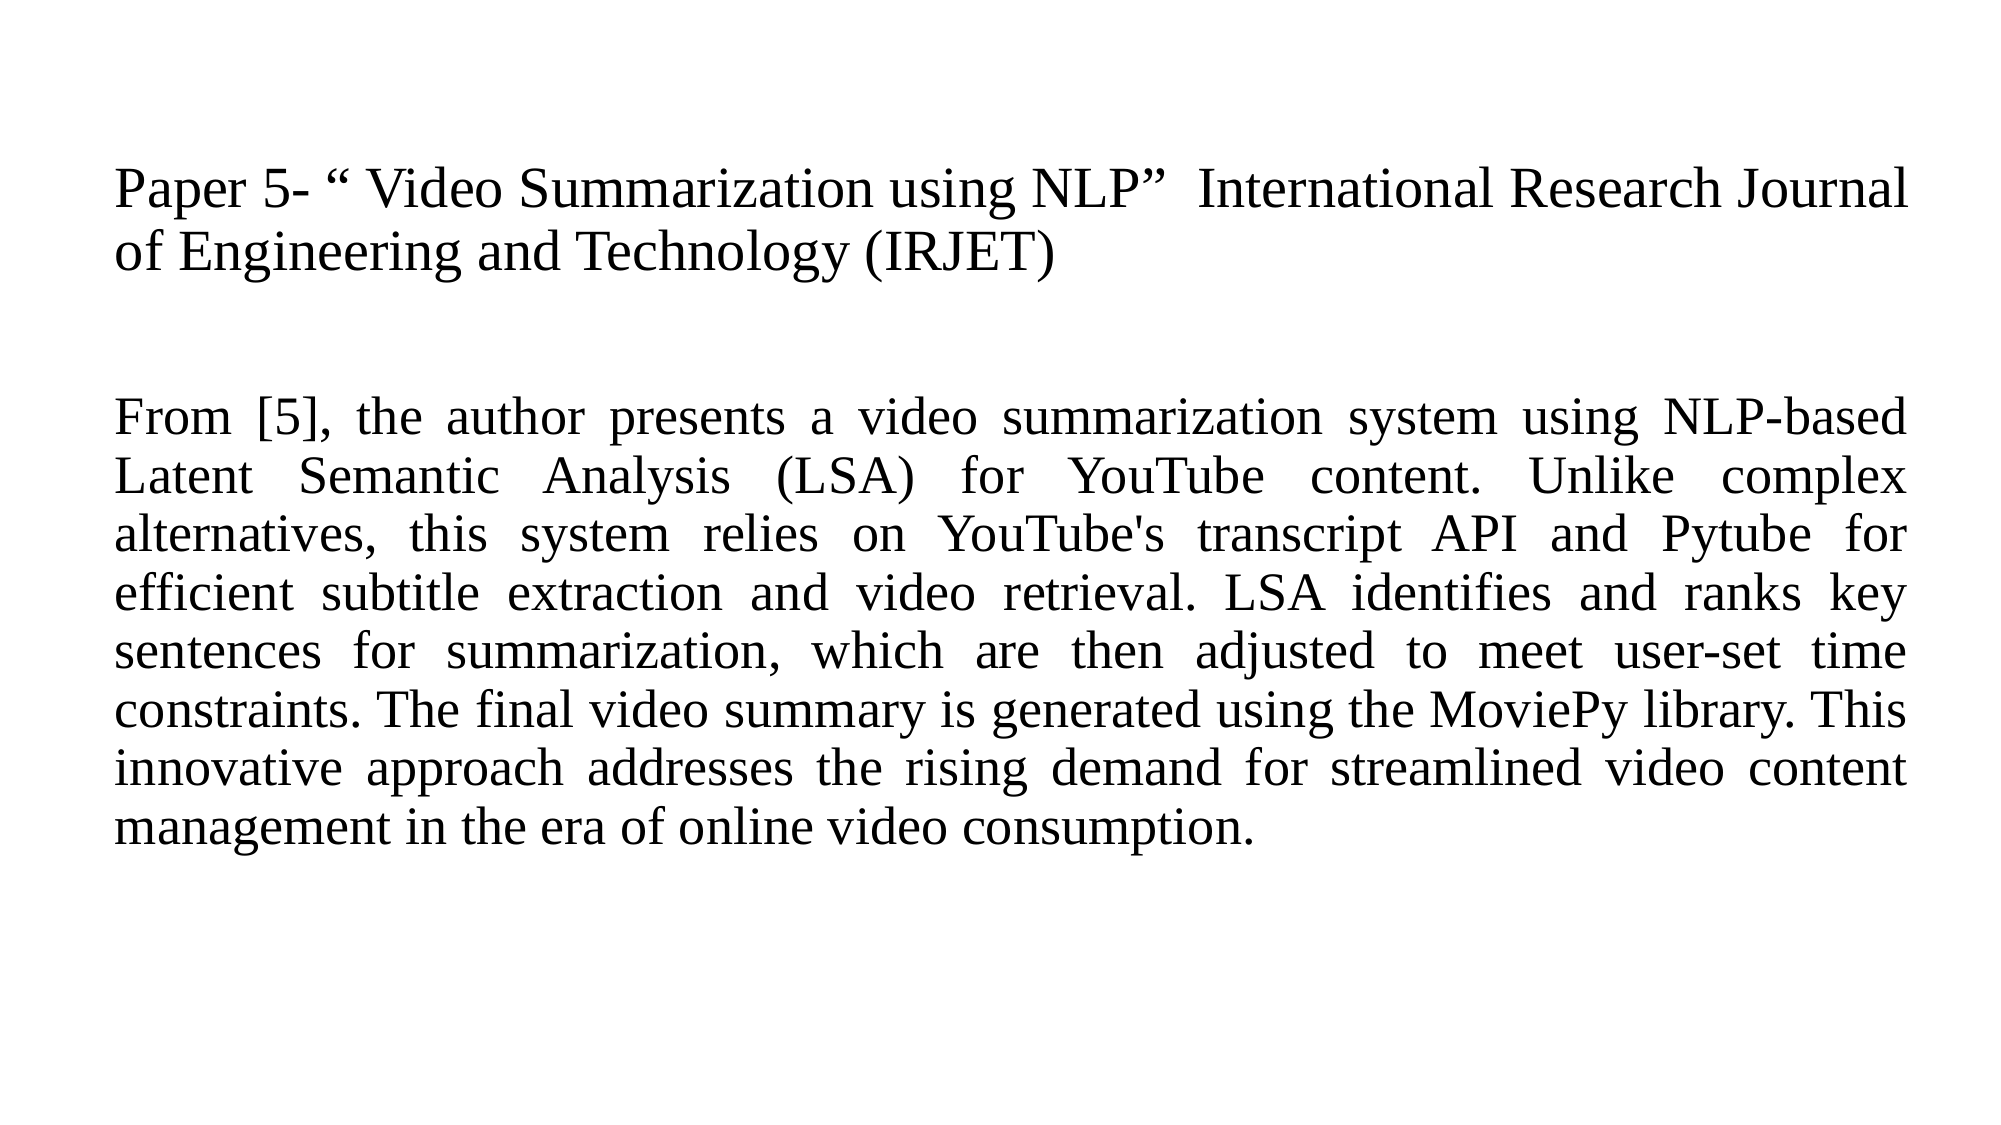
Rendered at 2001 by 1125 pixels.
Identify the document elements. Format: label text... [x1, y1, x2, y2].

list Paper 5- “ Video Summarization using NLP” International Research Journal of Engineering and Technology (IRJET) From [5], the author presents a video summarization system using NLP-based Latent Semantic Analysis (LSA) for YouTube content. Unlike complex alternatives, this system relies on YouTube's transcript API and Pytube for efficient subtitle extraction and video retrieval. LSA identifies and ranks key sentences for summarization, which are then adjusted to meet user-set time constraints. The final video summary is generated using the MoviePy library. This innovative approach addresses the rising demand for streamlined video content management in the era of online video consumption. [99, 149, 1925, 963]
